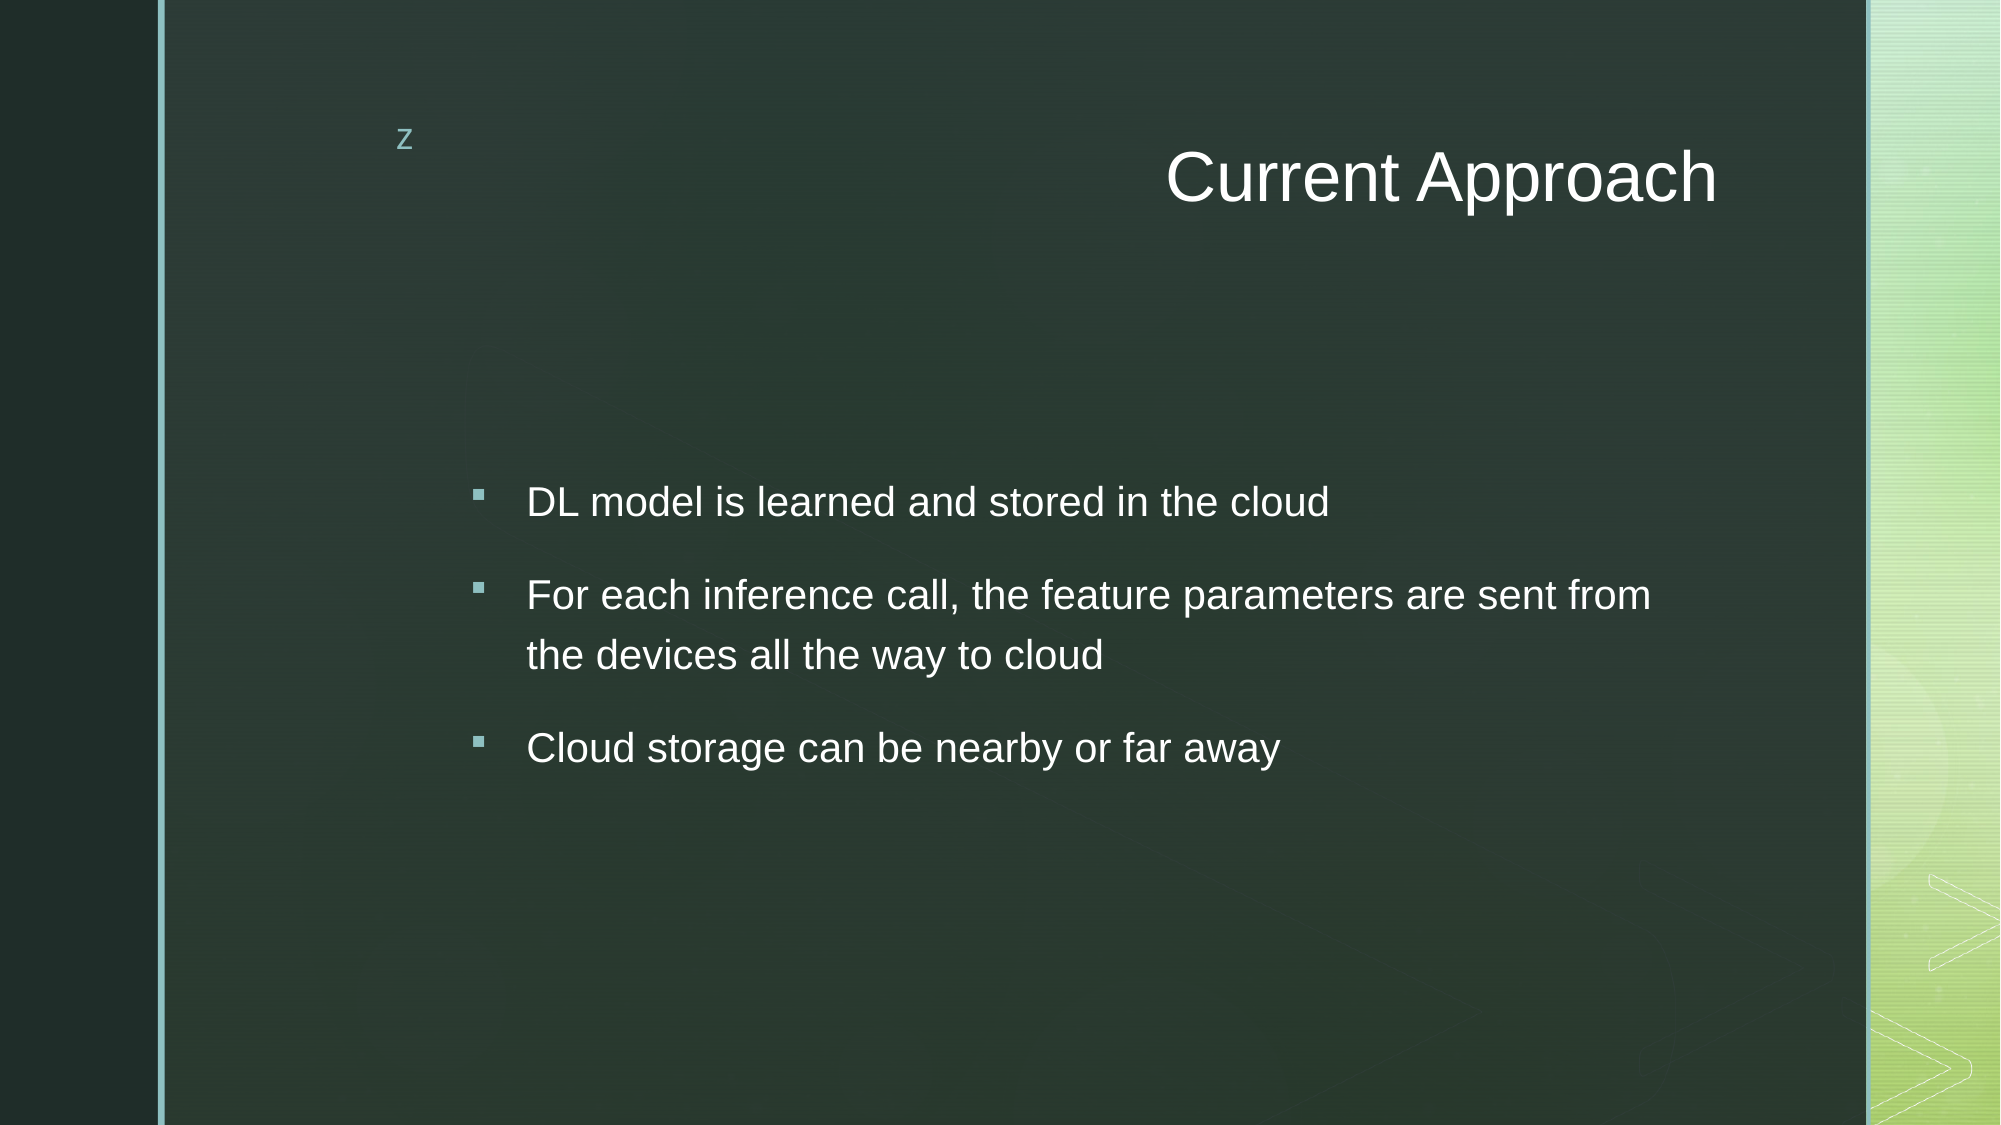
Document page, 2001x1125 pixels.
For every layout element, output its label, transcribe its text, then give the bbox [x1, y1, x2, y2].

picture [1871, 0, 2001, 1125]
list DL model is learned and stored in the cloud For each inference call, the feature parameters are sent from the devices all the way to cloud Cloud storage can be nearby or far away [454, 336, 1734, 993]
title Current Approach [428, 132, 1734, 310]
